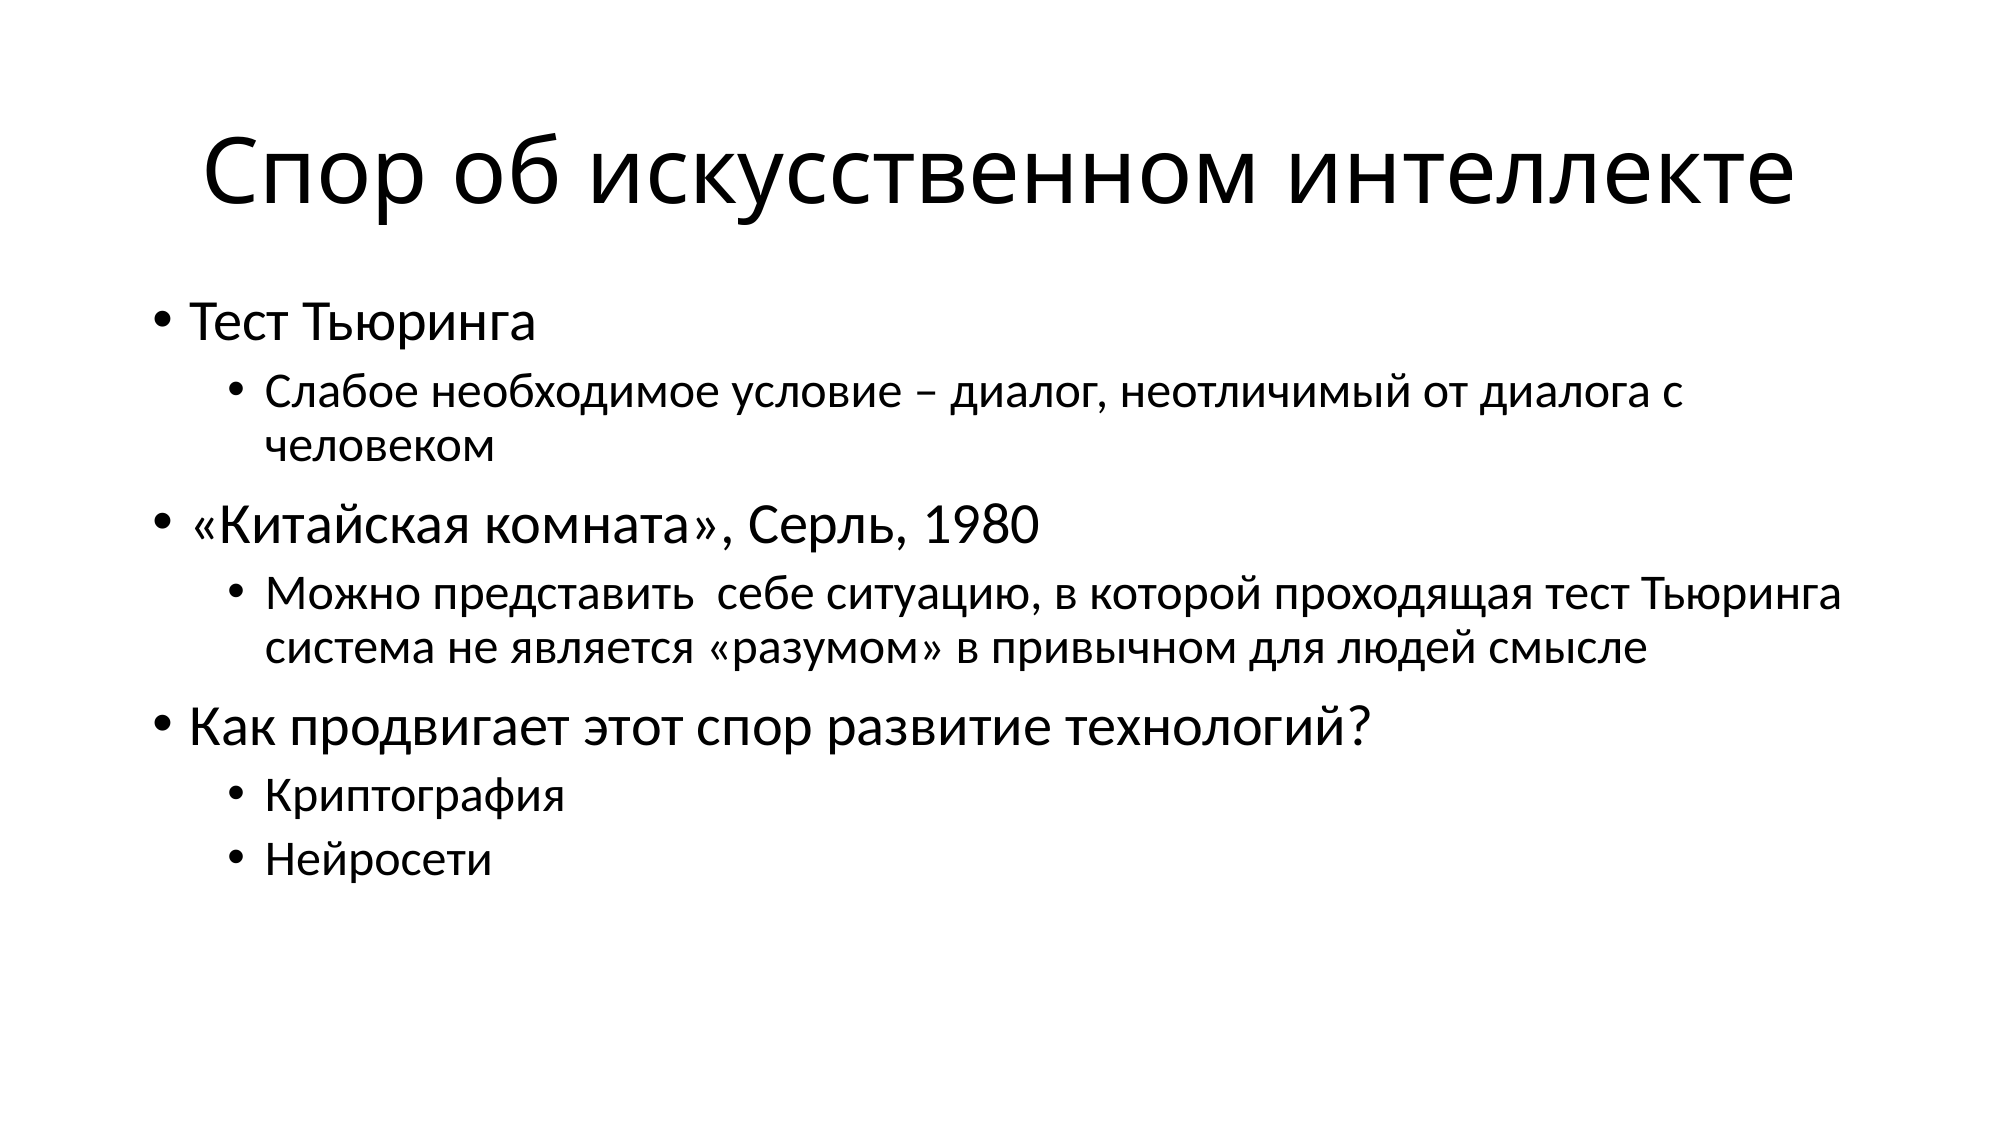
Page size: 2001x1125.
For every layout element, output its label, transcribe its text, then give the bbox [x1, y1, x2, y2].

list Тест Тьюринга Слабое необходимое условие – диалог, неотличимый от диалога с человеком «Китайская комната», Серль, 1980 Можно представить себе ситуацию, в которой проходящая тест Тьюринга система не является «разумом» в привычном для людей смысле Как продвигает этот спор развитие технологий? Криптография Нейросети [137, 283, 1863, 997]
title Спор об искусственном интеллекте [137, 65, 1863, 283]
